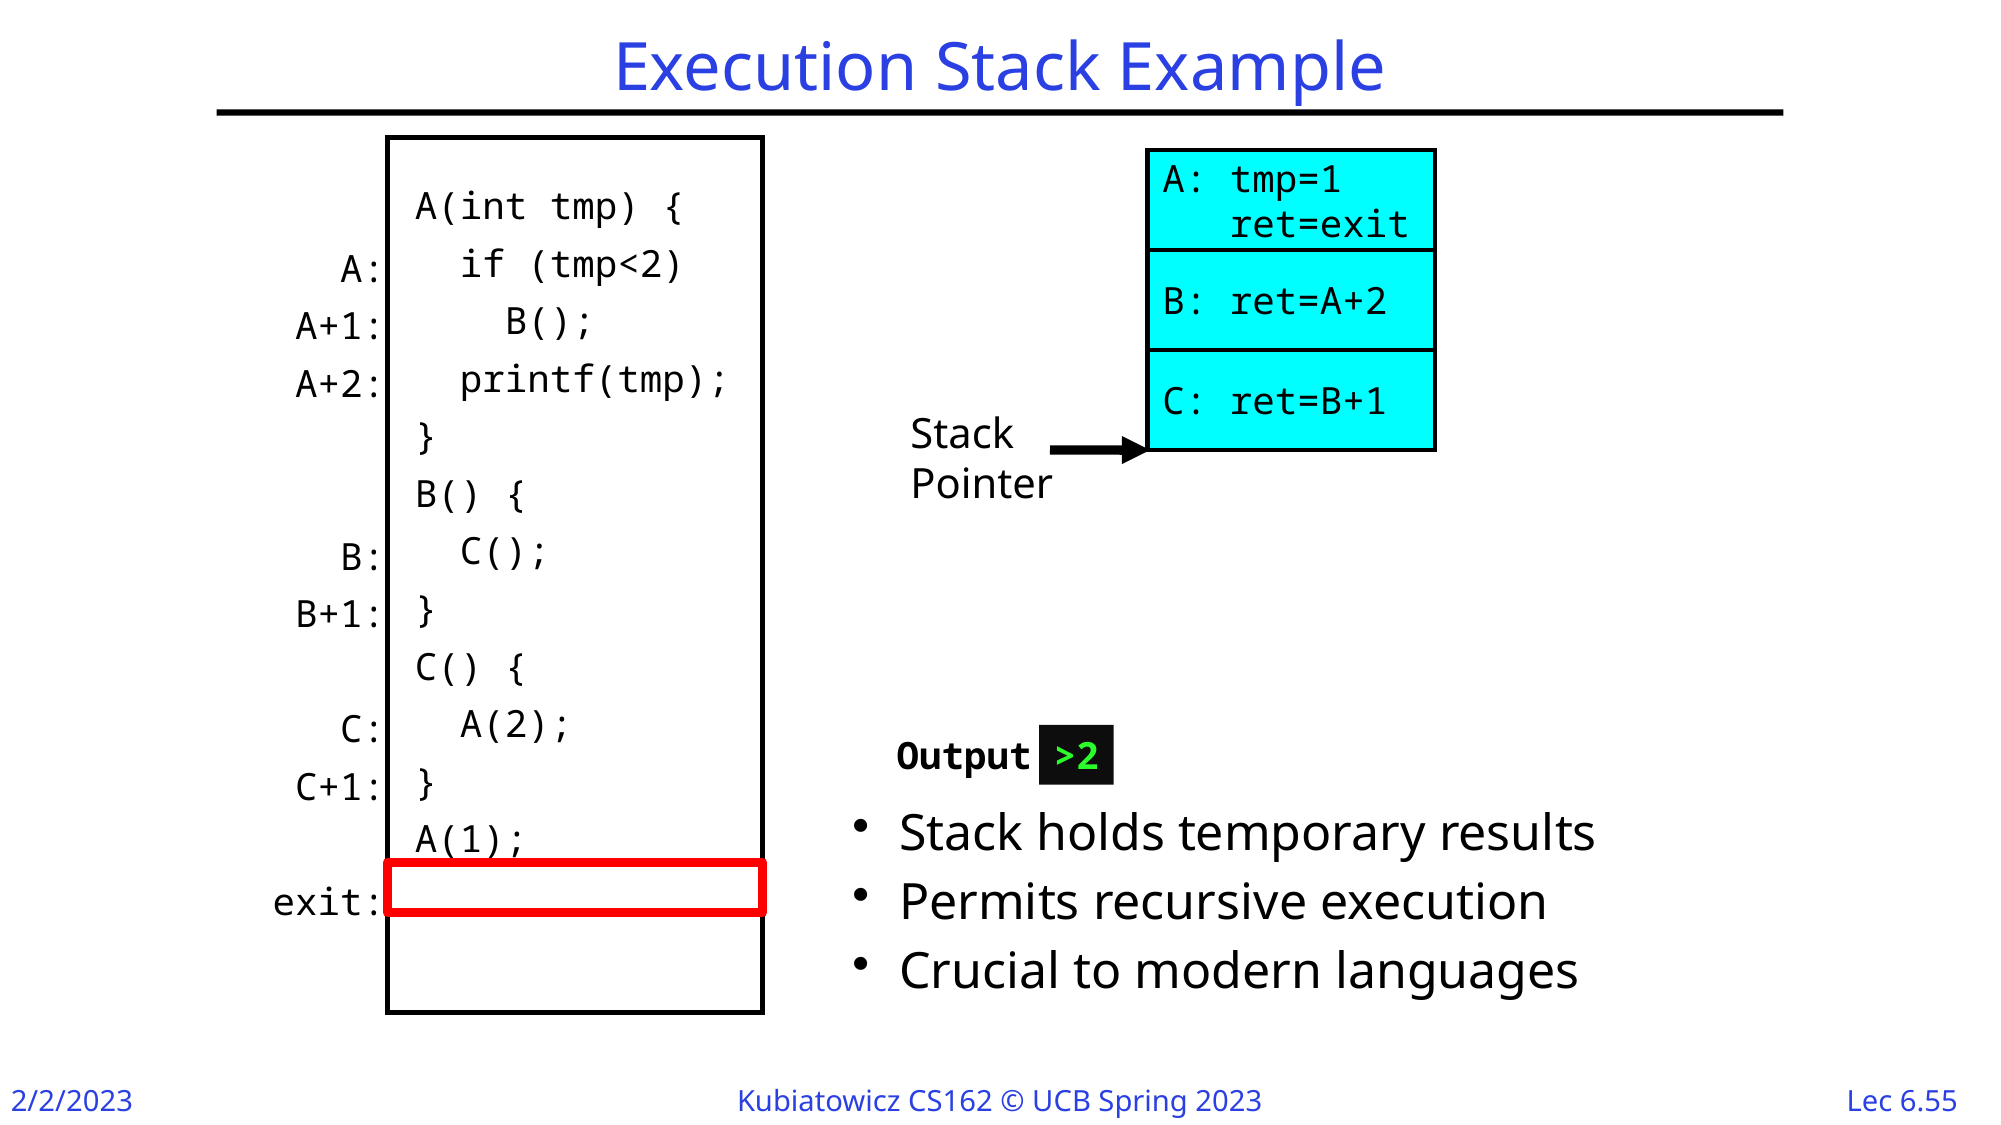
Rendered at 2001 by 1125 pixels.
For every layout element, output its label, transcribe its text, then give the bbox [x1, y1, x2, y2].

list Stack holds temporary results Permits recursive execution Crucial to modern languages [837, 800, 1675, 1013]
text_box >2 [1039, 724, 1114, 785]
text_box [387, 137, 763, 1013]
text_box B: ret=A+2 [1147, 249, 1436, 350]
text_box A: tmp=1 ret=exit [1147, 149, 1436, 249]
text_box C: ret=B+1 [1147, 350, 1436, 450]
title Execution Stack Example [216, 24, 1784, 113]
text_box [899, 399, 1151, 517]
text_box Output: [881, 724, 1039, 785]
text_box A: A+1: A+2: B: B+1: C: C+1: exit: [249, 237, 382, 930]
